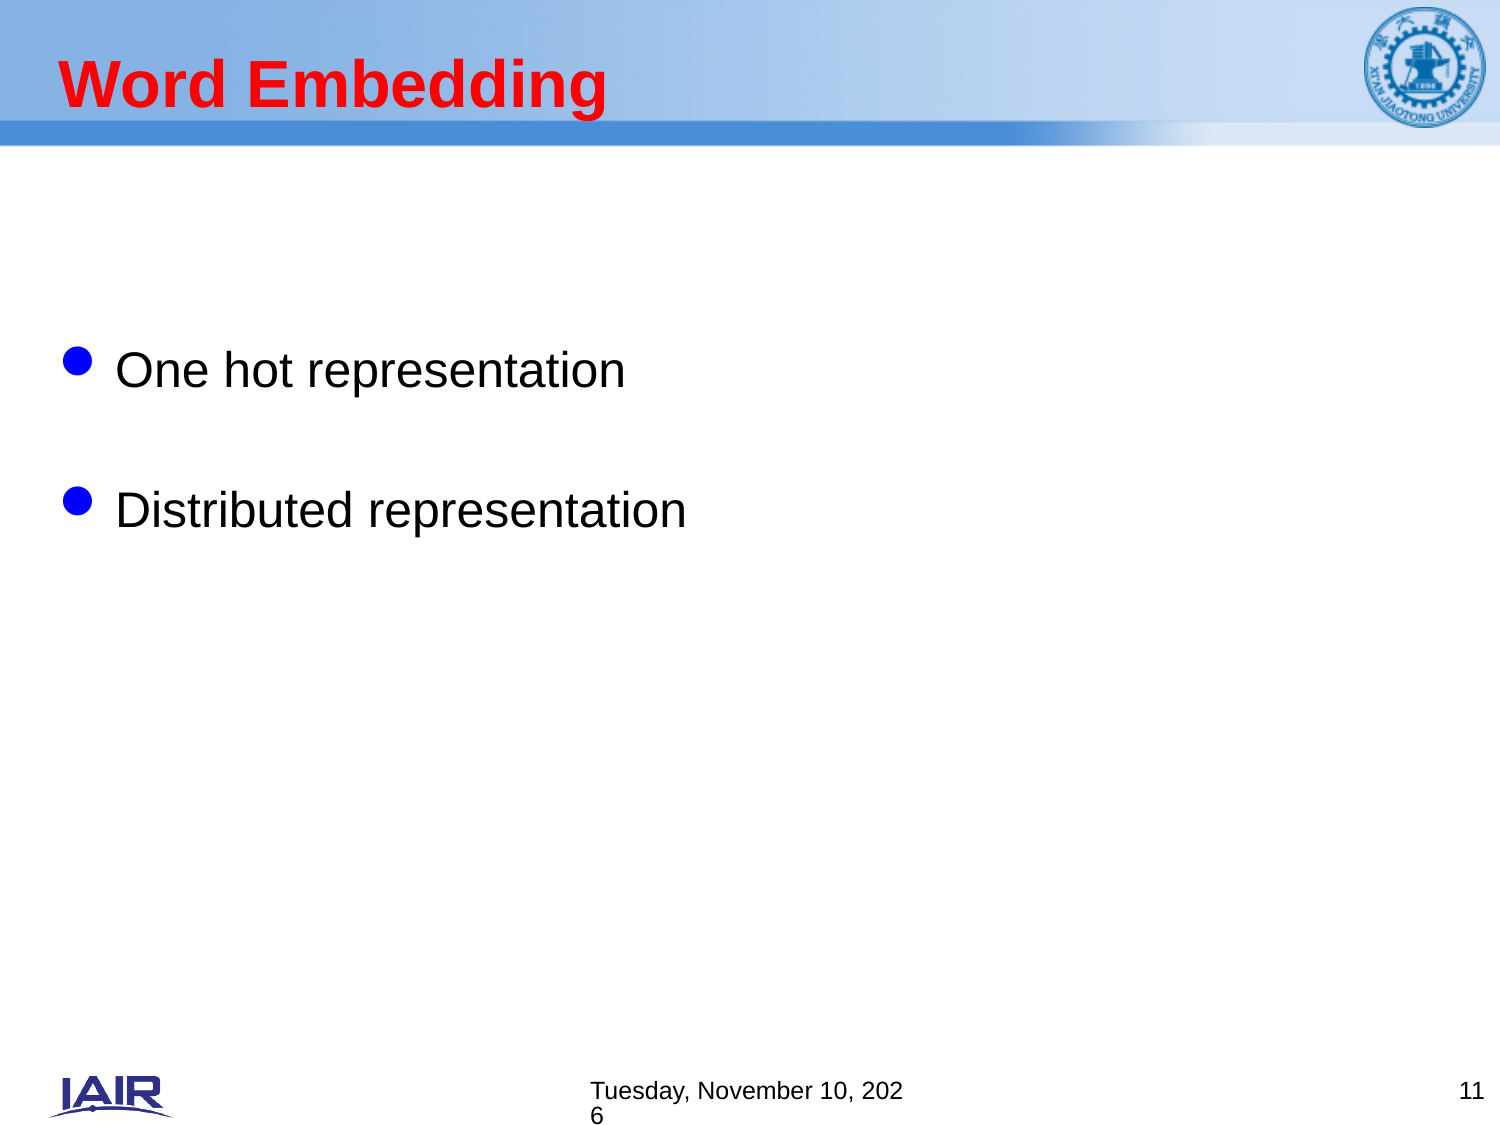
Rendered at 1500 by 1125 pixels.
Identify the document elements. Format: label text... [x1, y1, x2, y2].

slide_number 11 [1149, 1066, 1500, 1125]
picture [0, 0, 1500, 1125]
footer [0, 1066, 356, 1125]
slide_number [574, 1066, 926, 1125]
title Word Embedding [43, 19, 1420, 142]
list One hot representation Distributed representation [43, 190, 1459, 1005]
